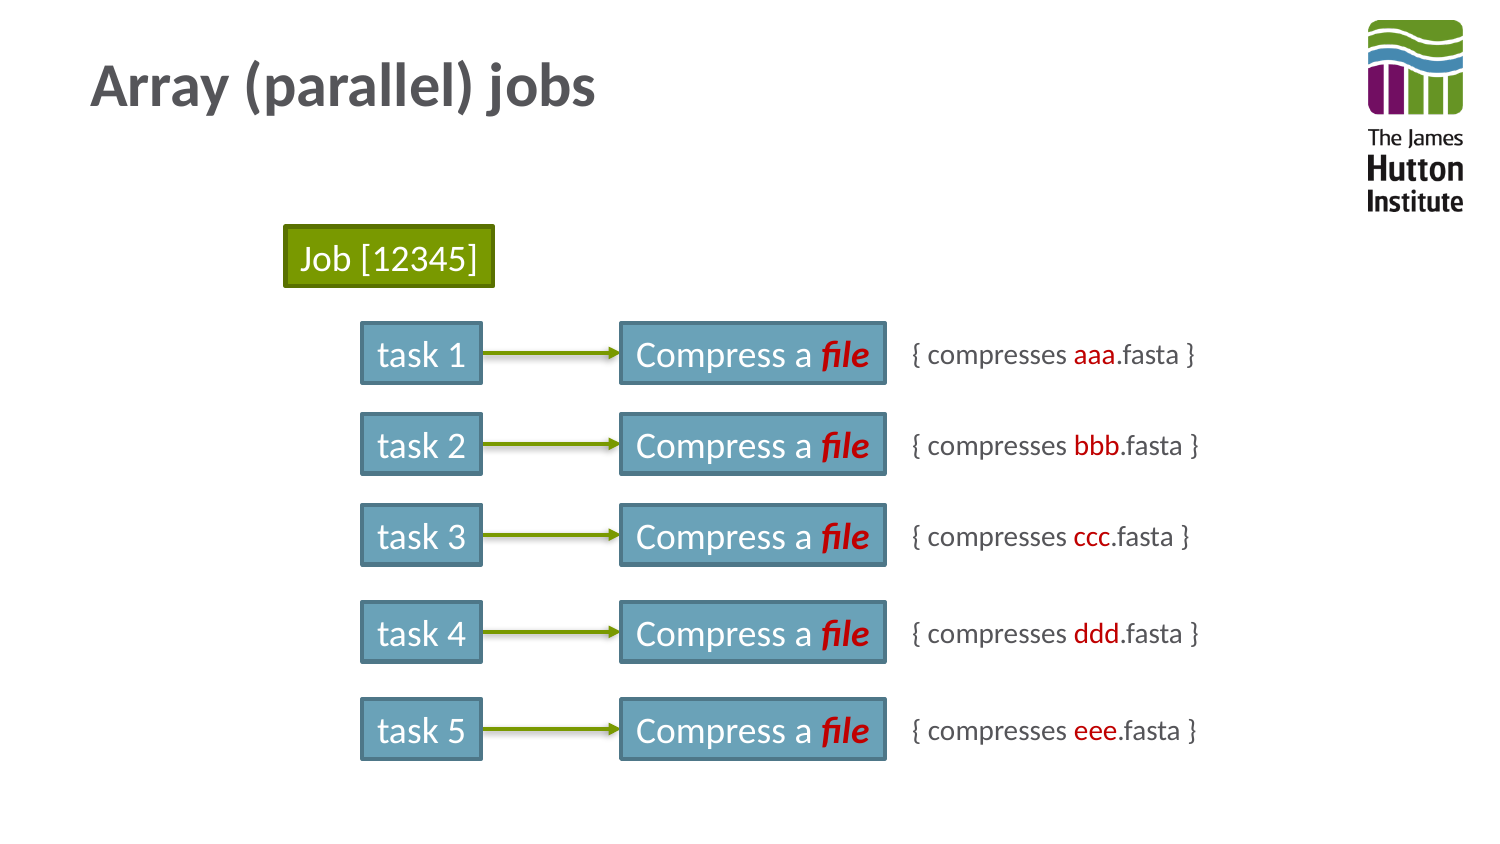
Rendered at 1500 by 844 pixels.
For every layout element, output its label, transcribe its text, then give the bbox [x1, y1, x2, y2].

text_box Job [12345] [283, 224, 495, 288]
text_box { compresses bbb.fasta } [897, 418, 1214, 469]
title Array (parallel) jobs [75, 36, 1284, 127]
text_box task 4 [360, 600, 483, 664]
text_box { compresses eee.fasta } [897, 704, 1212, 754]
text_box Compress a file [619, 600, 887, 664]
text_box Compress a file [619, 697, 887, 761]
picture [1368, 20, 1463, 212]
text_box Compress a file [619, 412, 887, 476]
text_box { compresses ccc.fasta } [897, 509, 1205, 560]
text_box task 2 [360, 412, 483, 476]
text_box Compress a file [619, 503, 887, 567]
text_box Compress a file [619, 321, 887, 385]
text_box task 3 [360, 503, 483, 567]
text_box task 1 [360, 321, 483, 385]
text_box task 5 [360, 697, 483, 761]
text_box { compresses ddd.fasta } [897, 606, 1214, 657]
text_box { compresses aaa.fasta } [897, 328, 1210, 378]
